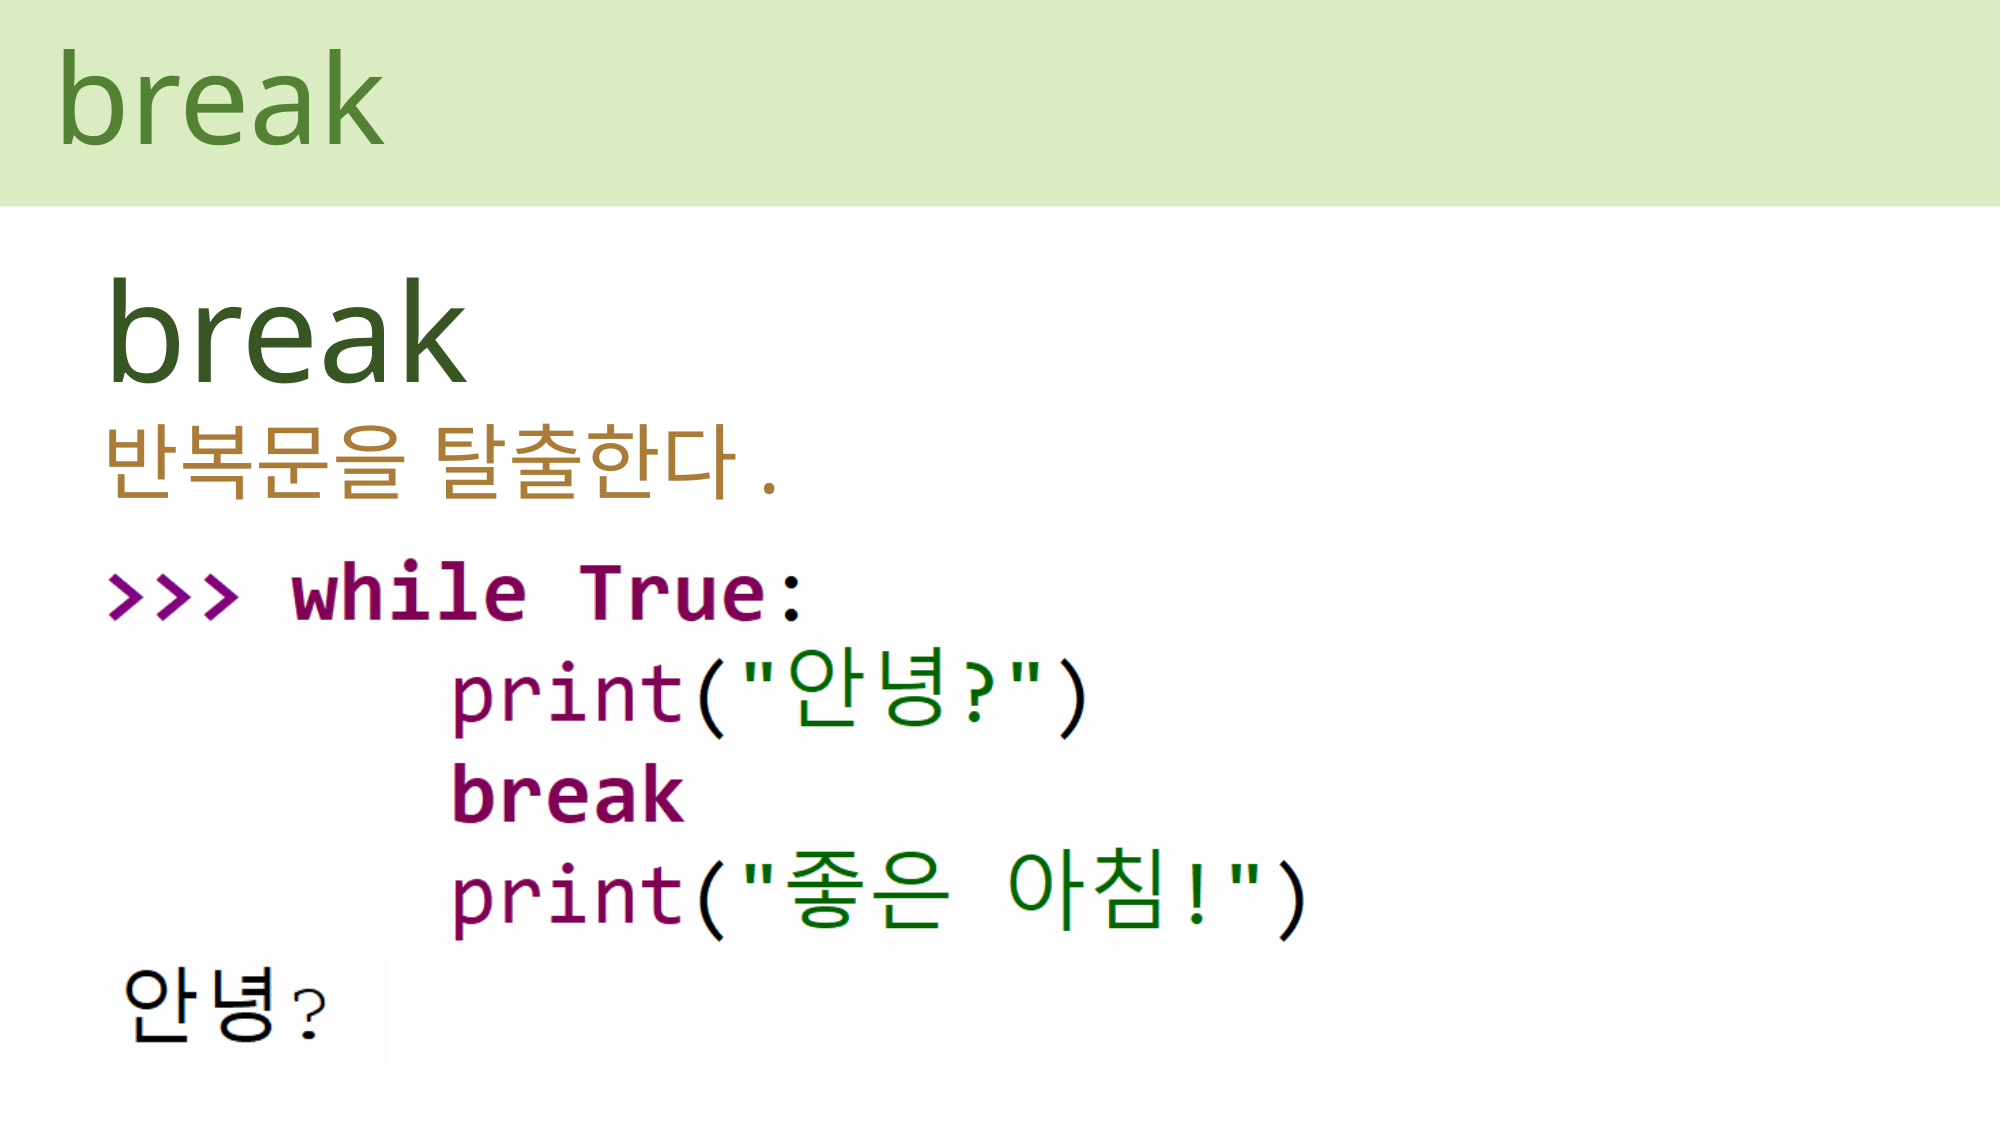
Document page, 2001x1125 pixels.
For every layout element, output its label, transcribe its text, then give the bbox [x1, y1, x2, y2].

text_box break [38, 12, 1861, 178]
text_box break 반복문을 탈출한다. [88, 237, 1798, 518]
picture [106, 549, 1327, 1069]
text_box [0, 0, 2000, 207]
